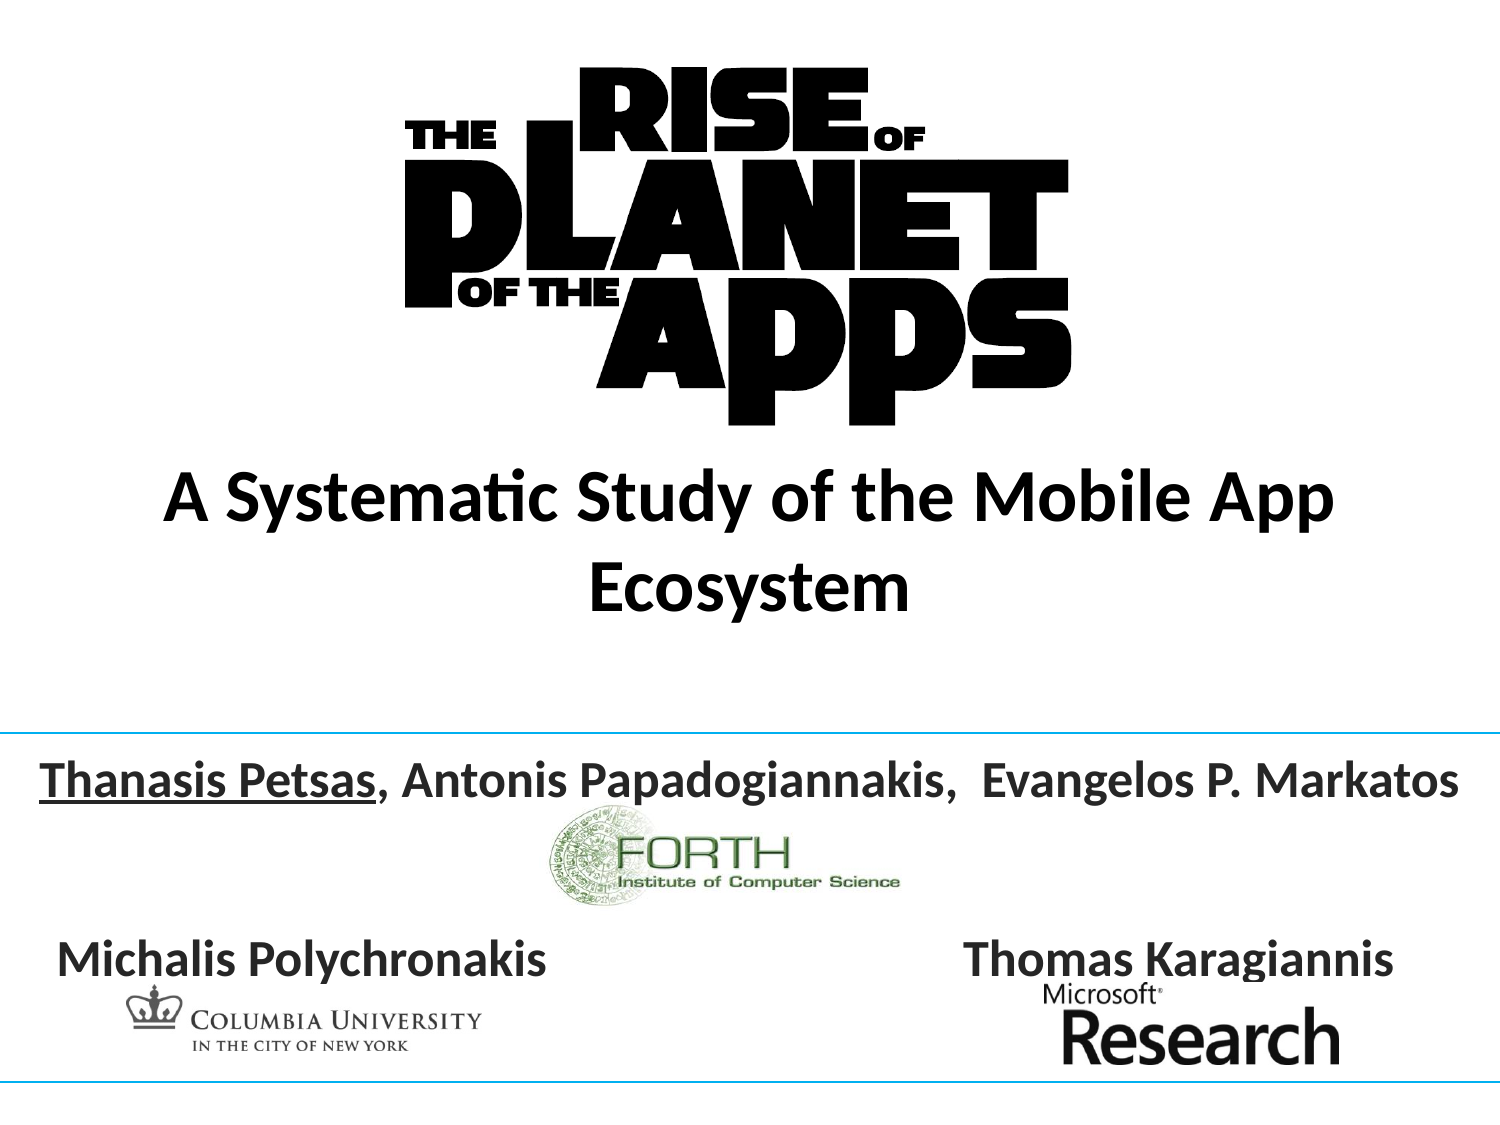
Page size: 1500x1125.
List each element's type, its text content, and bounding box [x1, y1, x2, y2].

title A Systematic Study of the Mobile App Ecosystem [112, 416, 1388, 658]
subtitle Thanasis Petsas, Antonis Papadogiannakis, Evangelos P. Markatos [0, 742, 1500, 832]
picture [405, 67, 1072, 426]
picture [1044, 982, 1339, 1065]
picture [539, 795, 923, 915]
picture [126, 984, 482, 1052]
text_box Thomas Karagiannis [948, 916, 1436, 1011]
text_box Michalis Polychronakis [41, 916, 567, 1010]
